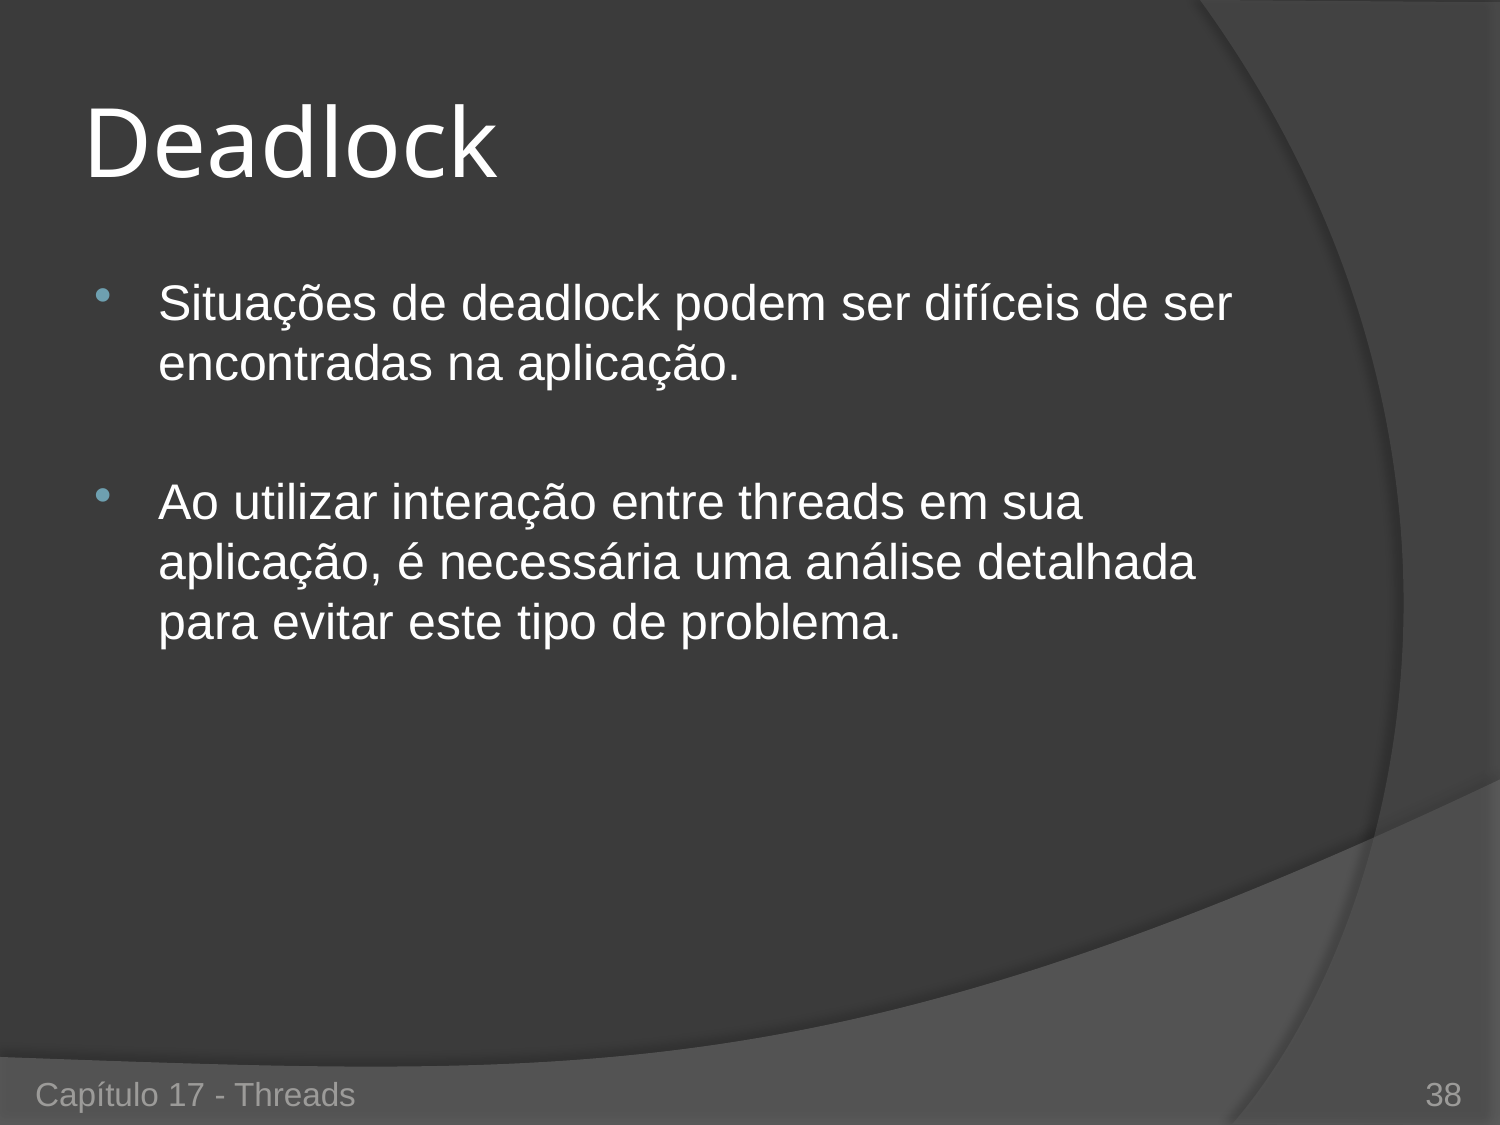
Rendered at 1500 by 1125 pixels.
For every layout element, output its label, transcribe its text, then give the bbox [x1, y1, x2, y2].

slide_number 38 [1337, 1053, 1463, 1114]
list Situações de deadlock podem ser difíceis de ser encontradas na aplicação. Ao utilizar interação entre threads em sua aplicação, é necessária uma análise detalhada para evitar este tipo de problema. [74, 262, 1301, 1006]
title Deadlock [74, 44, 1448, 233]
footer Capítulo 17 - Threads [35, 1053, 511, 1114]
